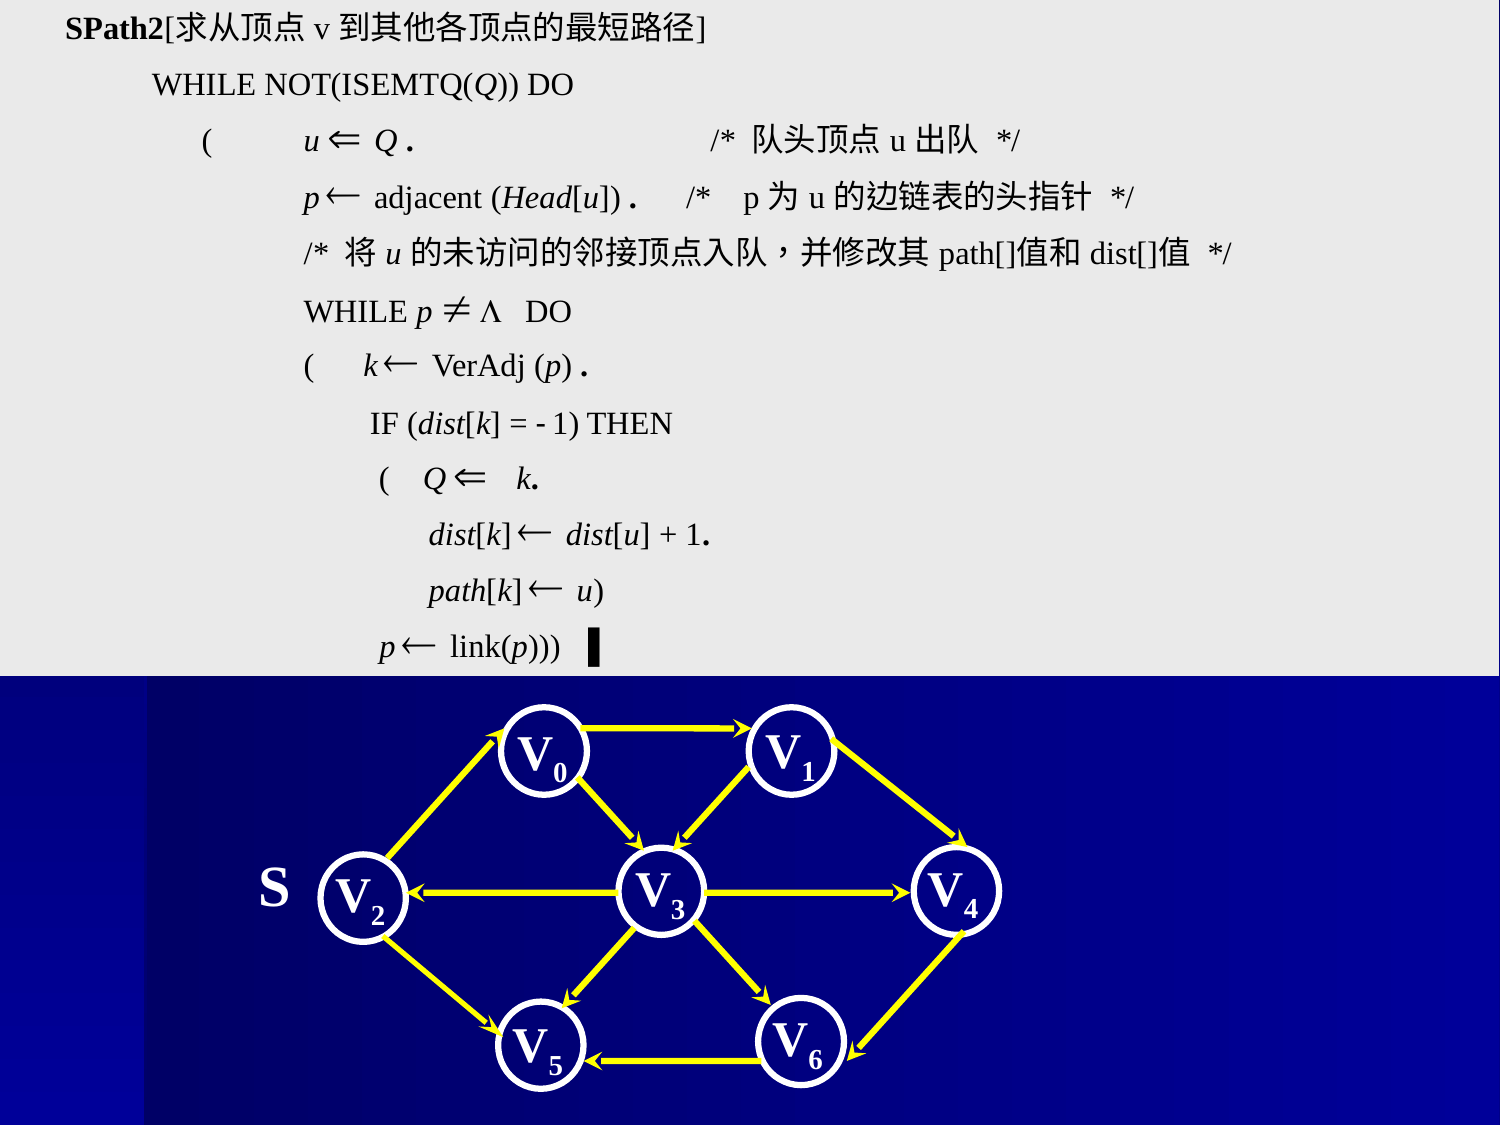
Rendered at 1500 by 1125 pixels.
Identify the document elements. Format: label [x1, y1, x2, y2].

text_box [0, 0, 1500, 677]
text_box [234, 706, 1008, 1125]
